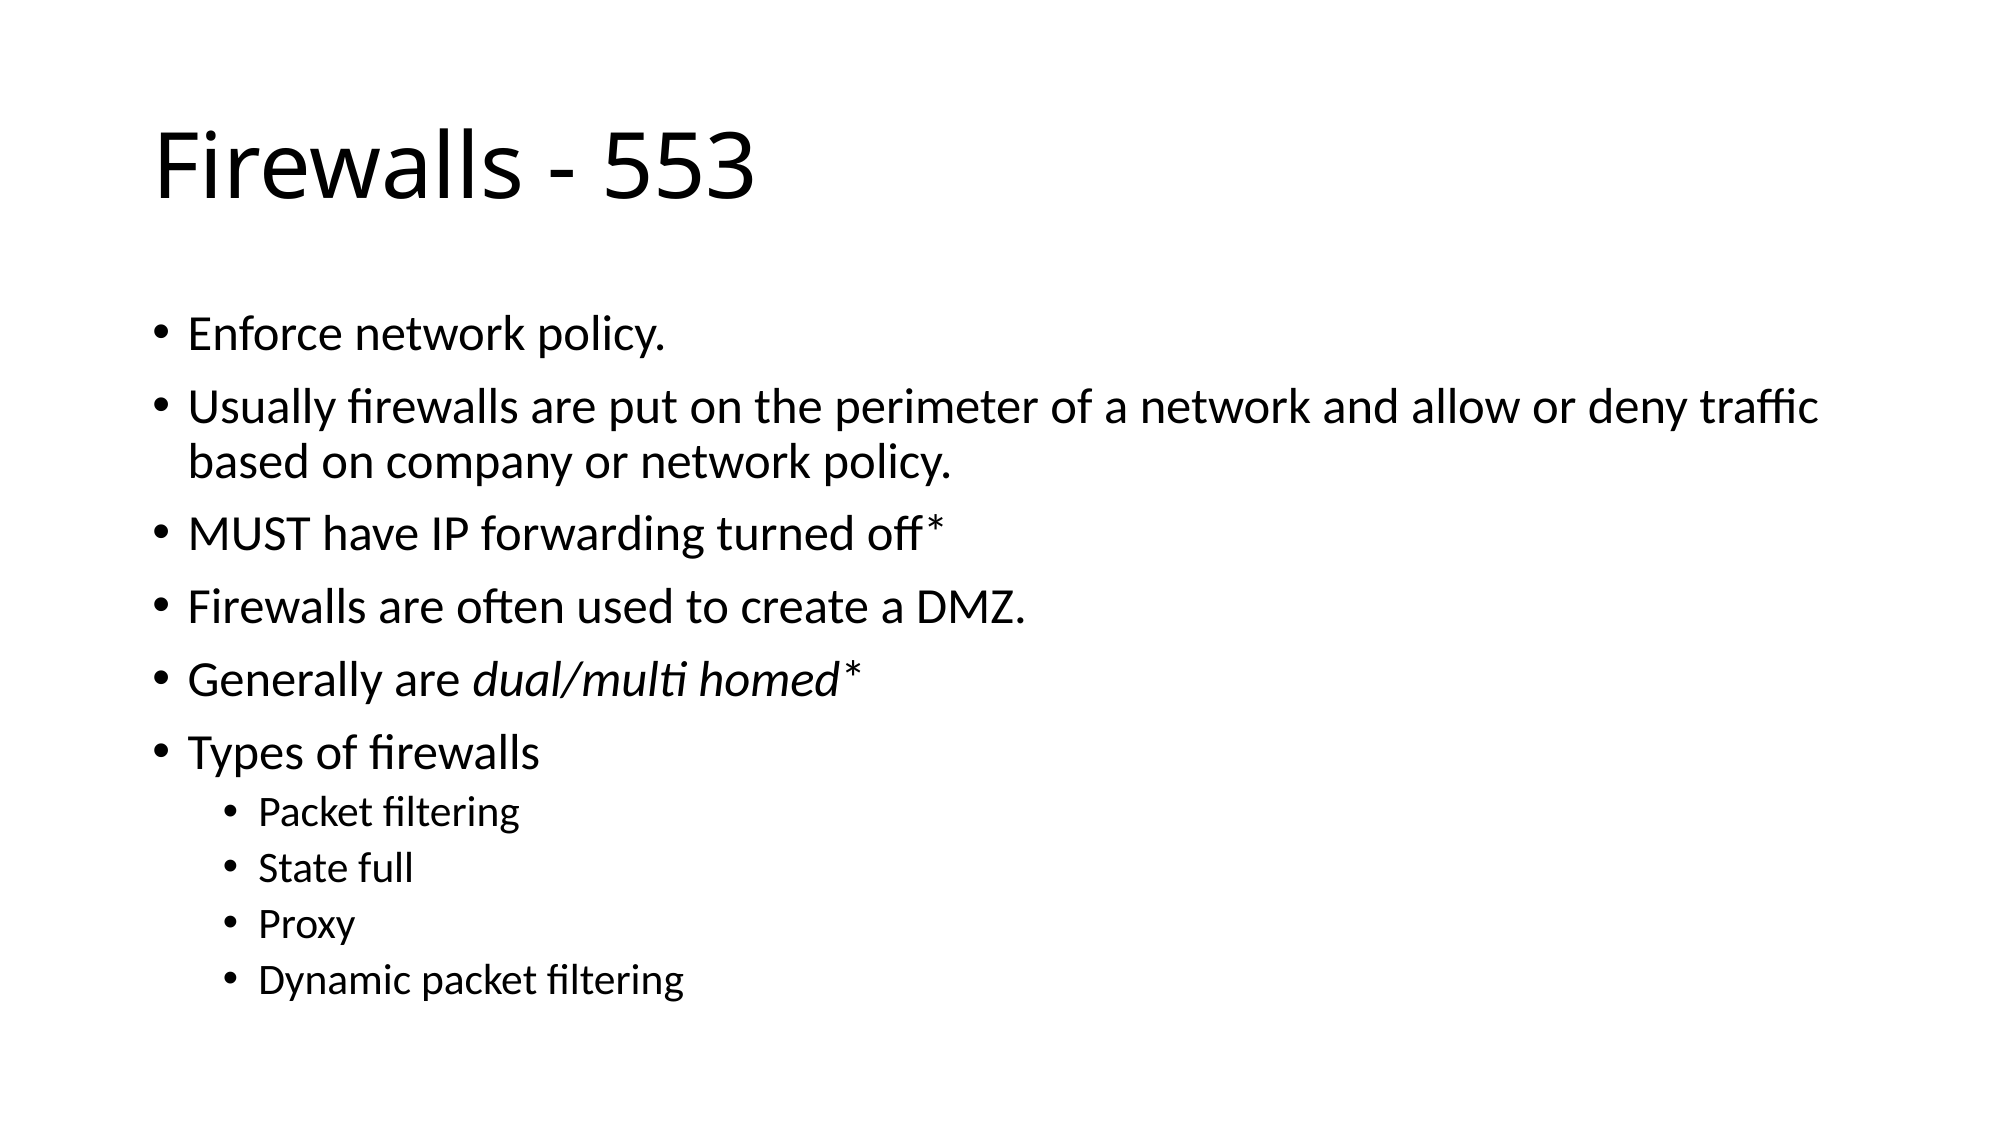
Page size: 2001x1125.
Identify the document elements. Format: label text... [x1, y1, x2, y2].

list Enforce network policy. Usually firewalls are put on the perimeter of a network and allow or deny traffic based on company or network policy. MUST have IP forwarding turned off* Firewalls are often used to create a DMZ. Generally are dual/multi homed* Types of firewalls Packet filtering State full Proxy Dynamic packet filtering [137, 299, 1863, 1014]
title Firewalls - 553 [137, 59, 1863, 278]
